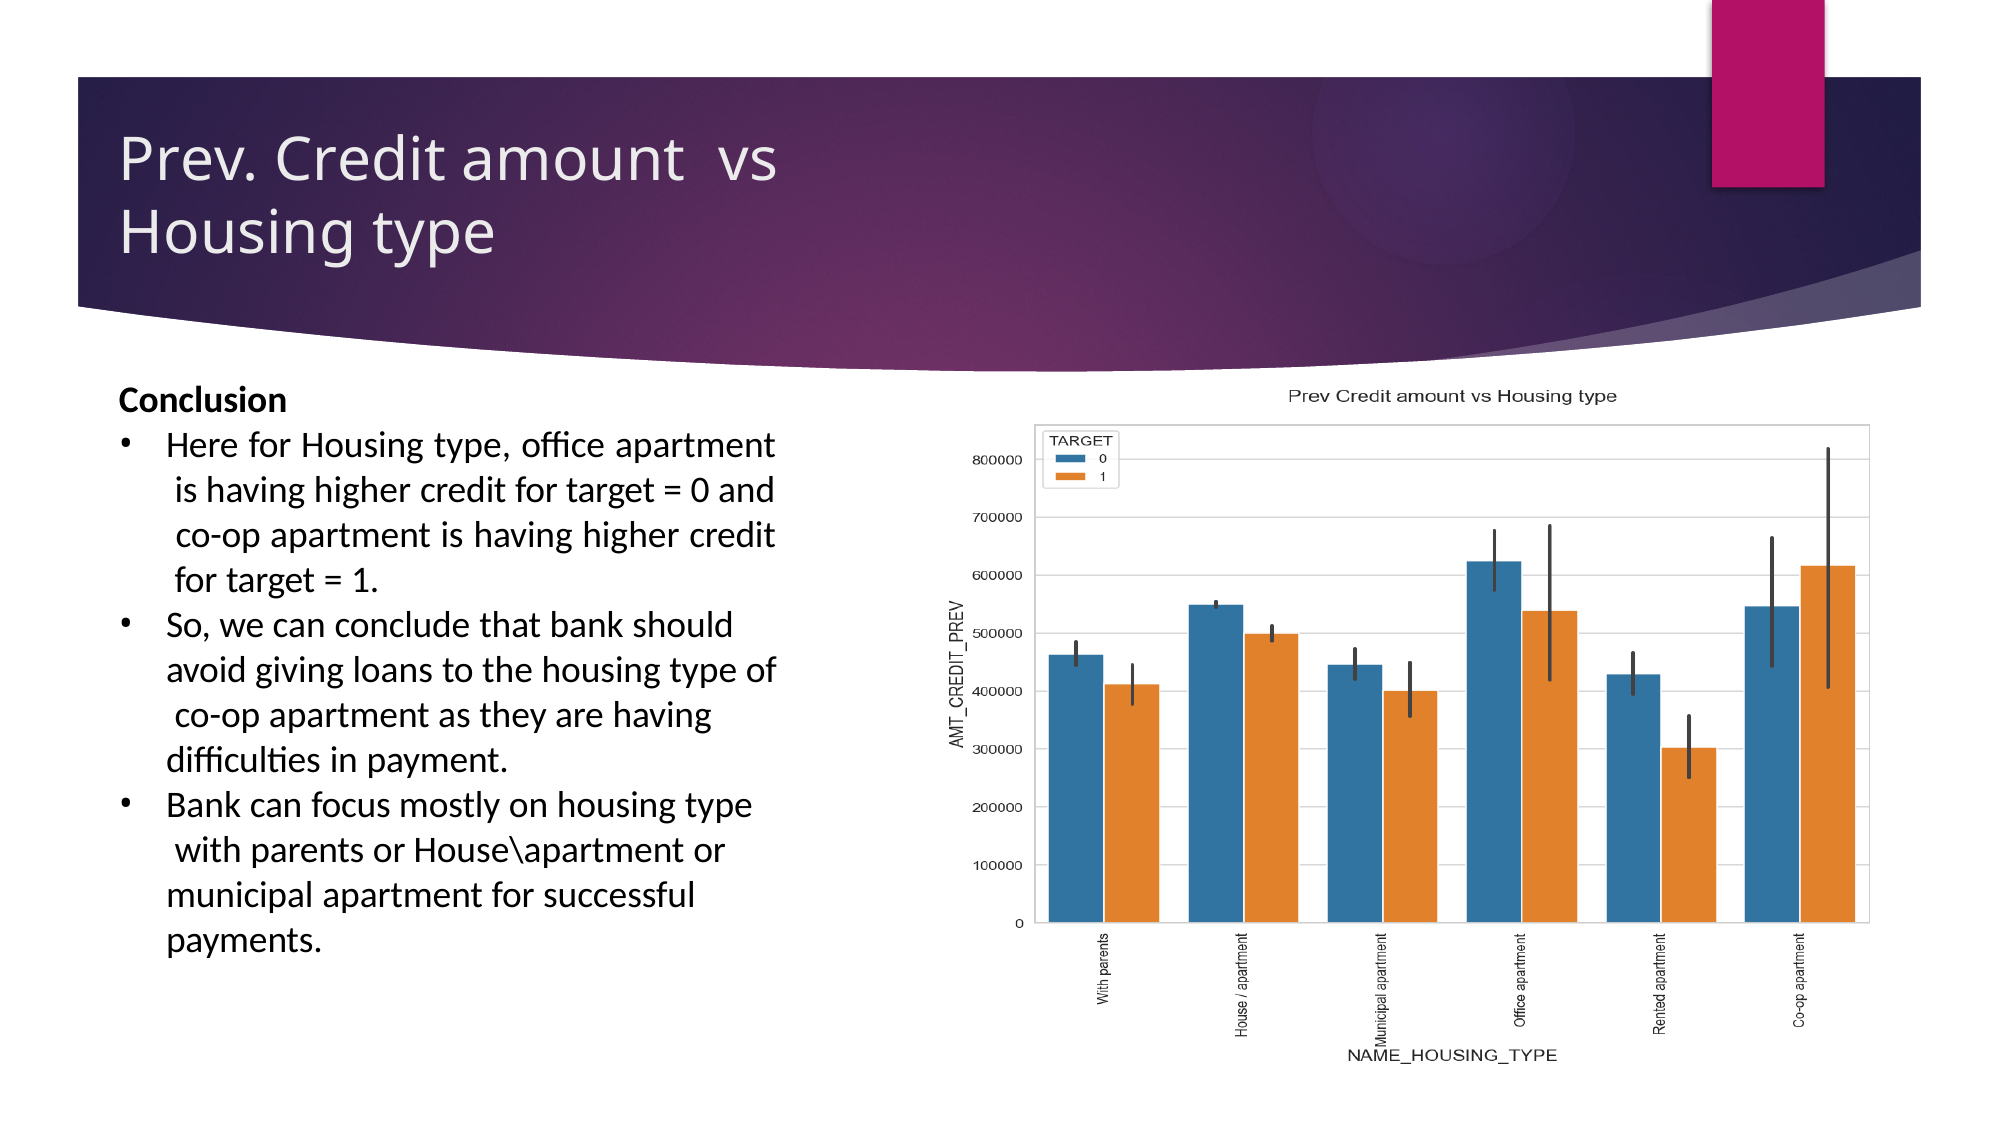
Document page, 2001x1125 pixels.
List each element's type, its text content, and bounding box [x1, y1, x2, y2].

text_box Conclusion Here for Housing type, office apartment is having higher credit for target = 0 and co-op apartment is having higher credit for target = 1. So, we can conclude that bank should avoid giving loans to the housing type of co-op apartment as they are having difficulties in payment. Bank can focus mostly on housing type with parents or House\apartment or municipal apartment for successful payments. [116, 372, 783, 960]
picture [943, 383, 1884, 1069]
title Prev. Credit amount vs Housing type [116, 96, 893, 287]
